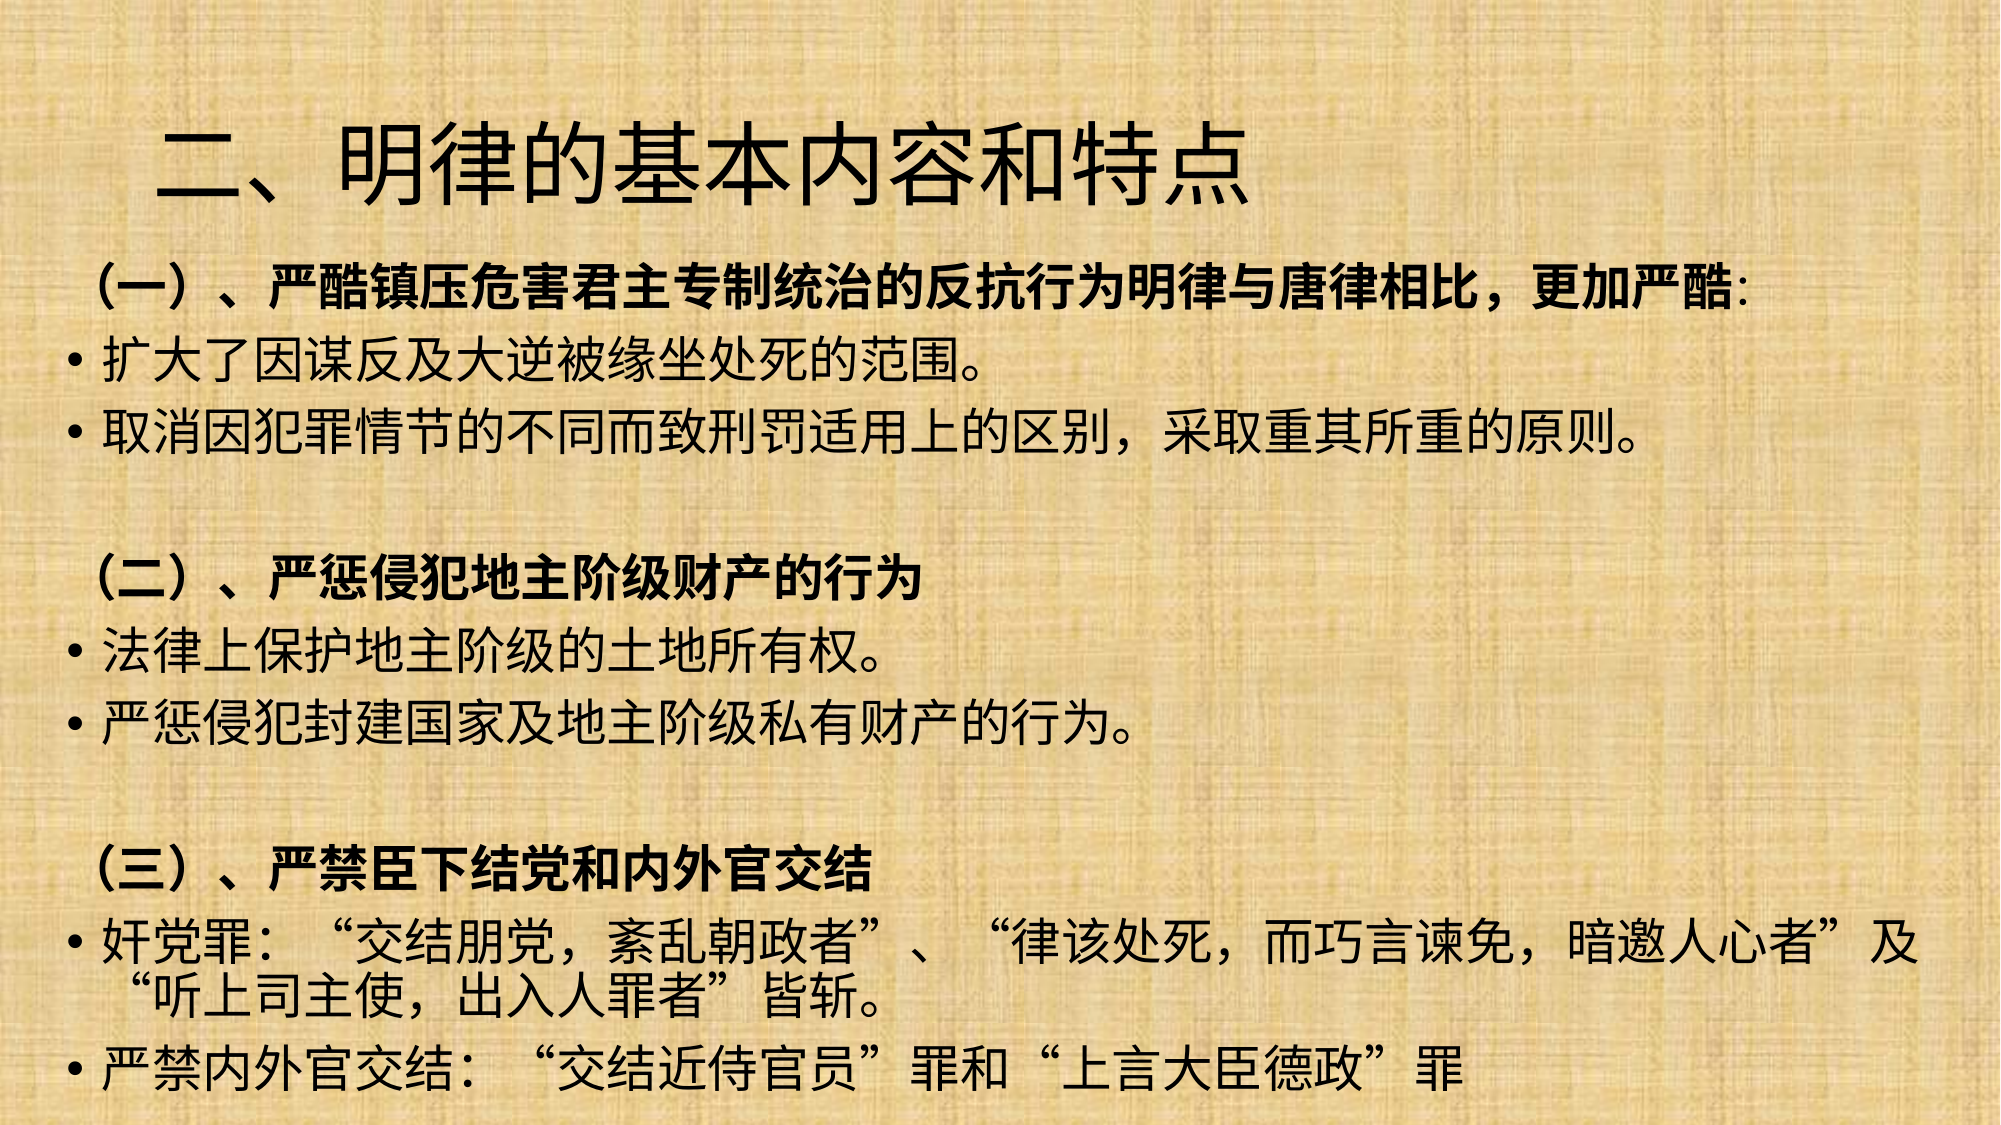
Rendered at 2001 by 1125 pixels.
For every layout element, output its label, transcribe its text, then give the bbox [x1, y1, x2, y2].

picture [0, 0, 2001, 1125]
title 二、明律的基本内容和特点 [137, 59, 1863, 254]
list （一）、严酷镇压危害君主专制统治的反抗行为明律与唐律相比，更加严酷： 扩大了因谋反及大逆被缘坐处死的范围。 取消因犯罪情节的不同而致刑罚适用上的区别，采取重其所重的原则。 （二）、严惩侵犯地主阶级财产的行为 法律上保护地主阶级的土地所有权。 严惩侵犯封建国家及地主阶级私有财产的行为。 （三）、严禁臣下结党和内外官交结 奸党罪：“交结朋党，紊乱朝政者”、“律该处死，而巧言谏免，暗邀人心者”及 “听上司主使，出入人罪者”皆斩。 严禁内外官交结：“交结近侍官员”罪和“上言大臣德政”罪 [51, 254, 1962, 1110]
